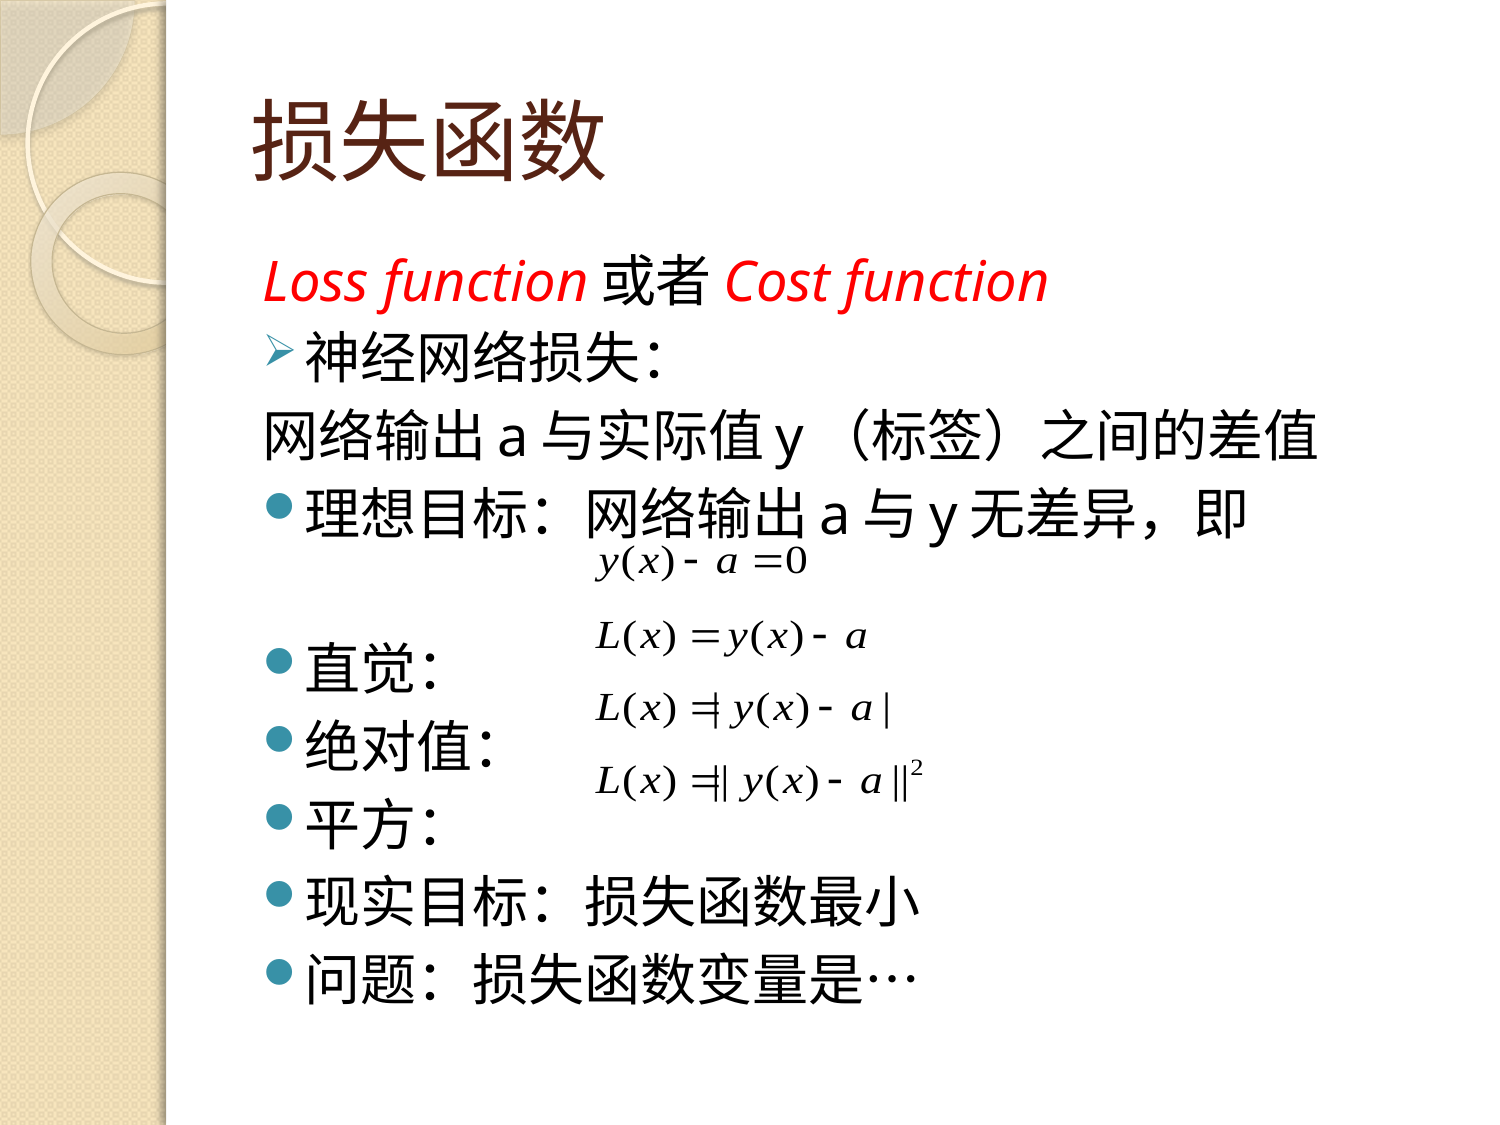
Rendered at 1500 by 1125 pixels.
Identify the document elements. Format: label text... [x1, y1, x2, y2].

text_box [587, 537, 816, 591]
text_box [587, 749, 934, 811]
list Loss function或者Cost function 神经网络损失： 网络输出a与实际值y（标签）之间的差值 理想目标：网络输出a与y无差异，即 直觉： 绝对值： 平方： 现实目标：损失函数最小 问题：损失函数变量是… [235, 237, 1466, 1025]
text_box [587, 684, 900, 738]
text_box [587, 612, 877, 666]
title 损失函数 [235, 45, 1466, 233]
